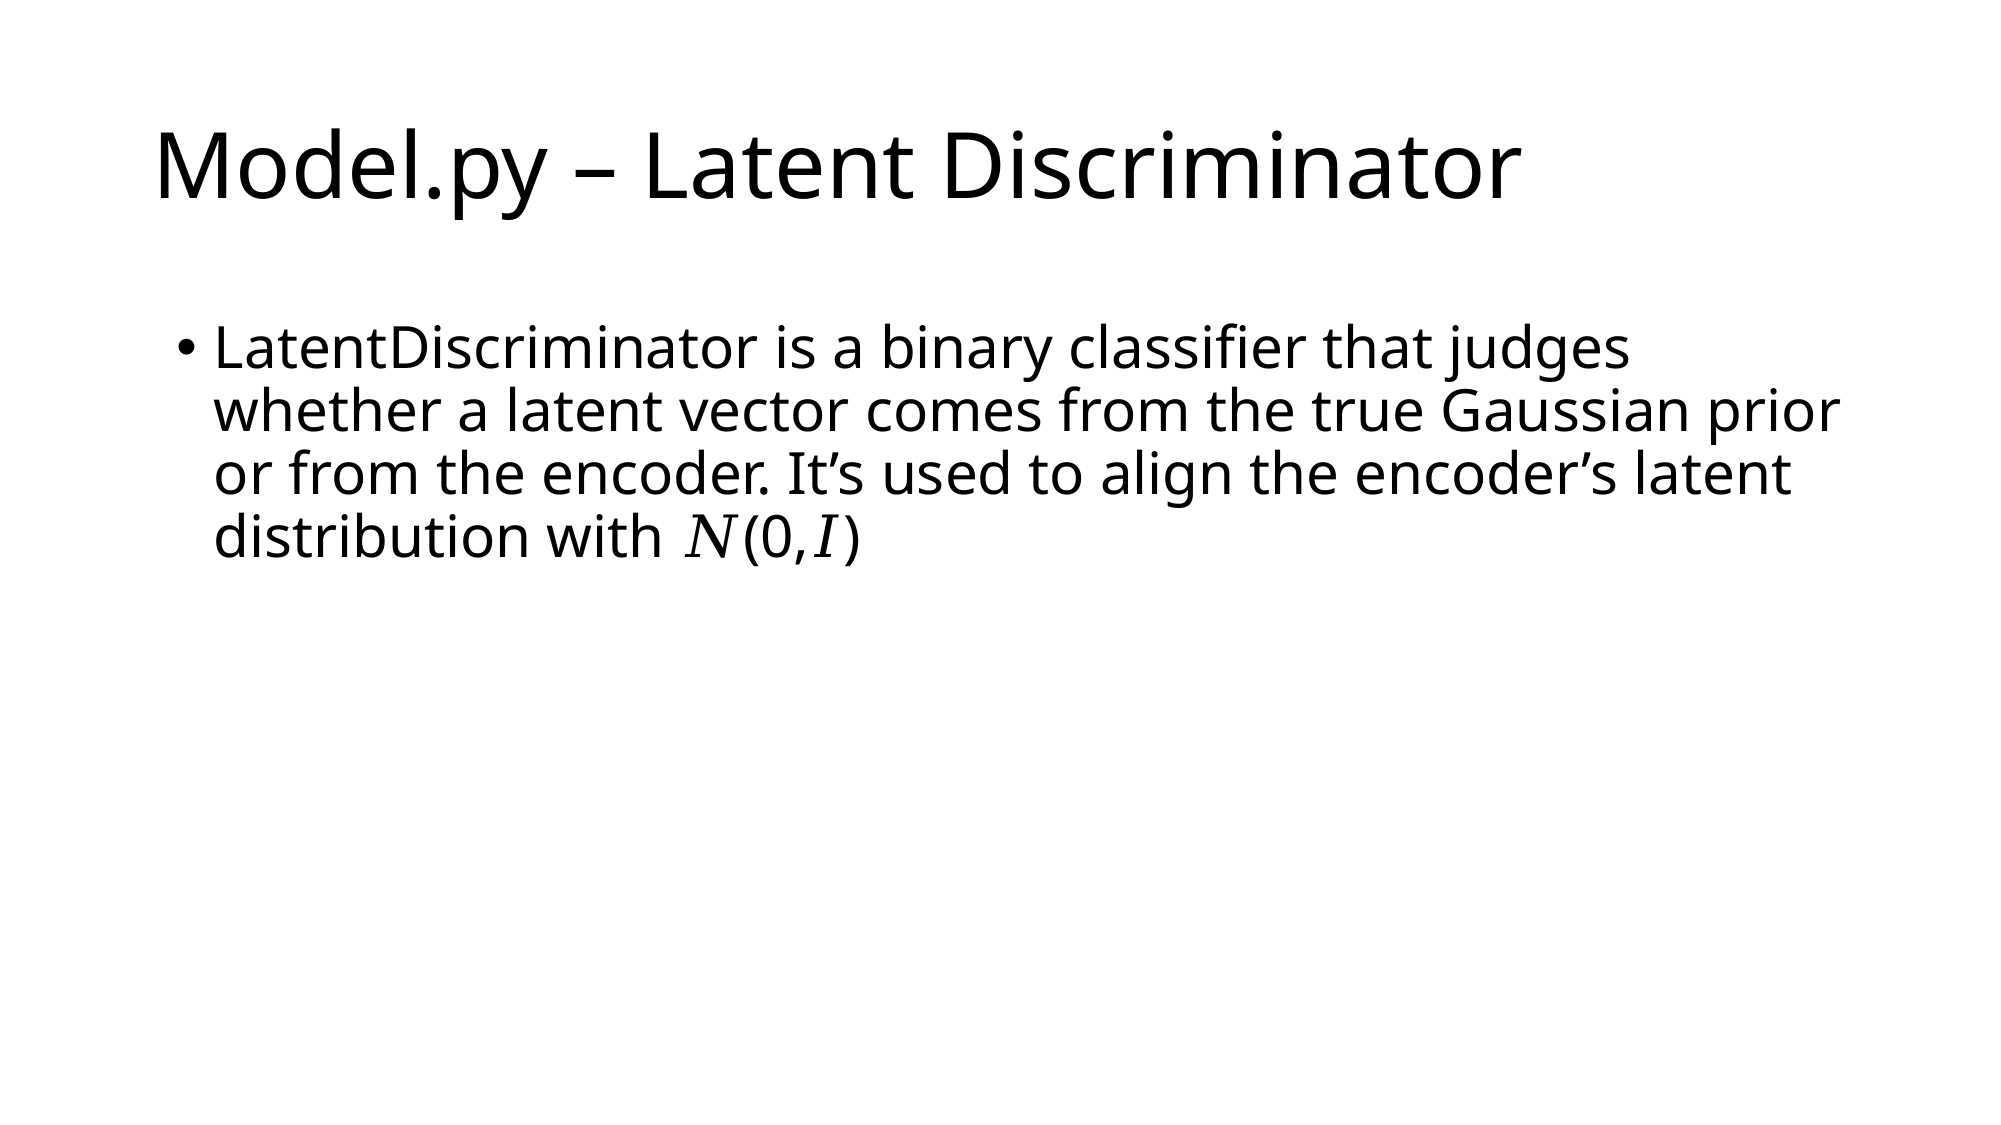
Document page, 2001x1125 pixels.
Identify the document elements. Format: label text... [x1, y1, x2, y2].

title Model.py – Latent Discriminator [137, 59, 1863, 278]
list LatentDiscriminator is a binary classifier that judges whether a latent vector comes from the true Gaussian prior or from the encoder. It’s used to align the encoder’s latent distribution with 𝑁(0,𝐼) [161, 310, 1887, 1025]
